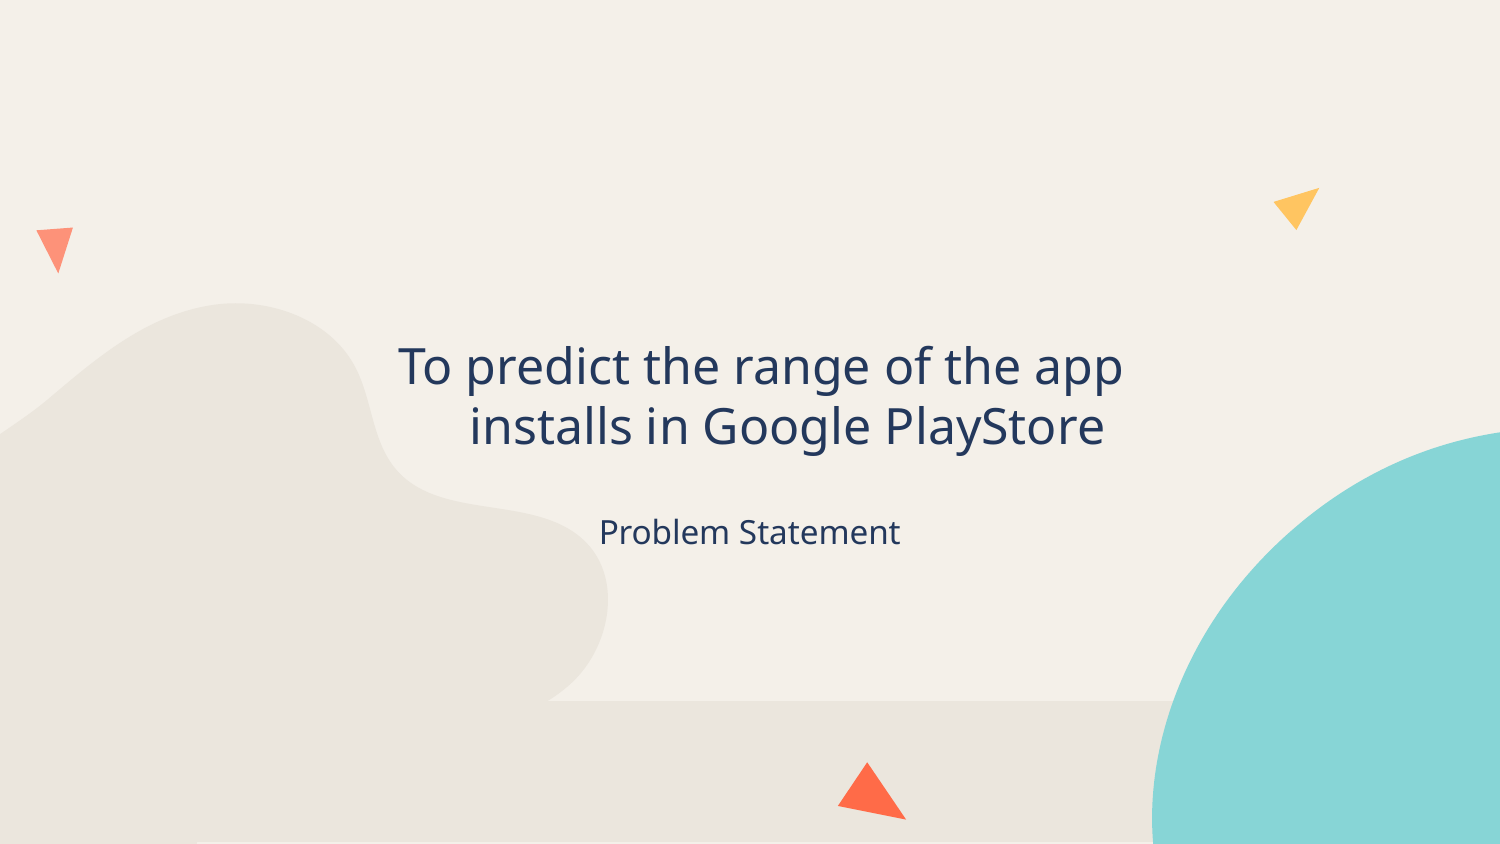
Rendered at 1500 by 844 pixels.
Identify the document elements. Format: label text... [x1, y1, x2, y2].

subtitle To predict the range of the app installs in Google PlayStore [298, 238, 1202, 470]
title Problem Statement [422, 495, 1078, 625]
